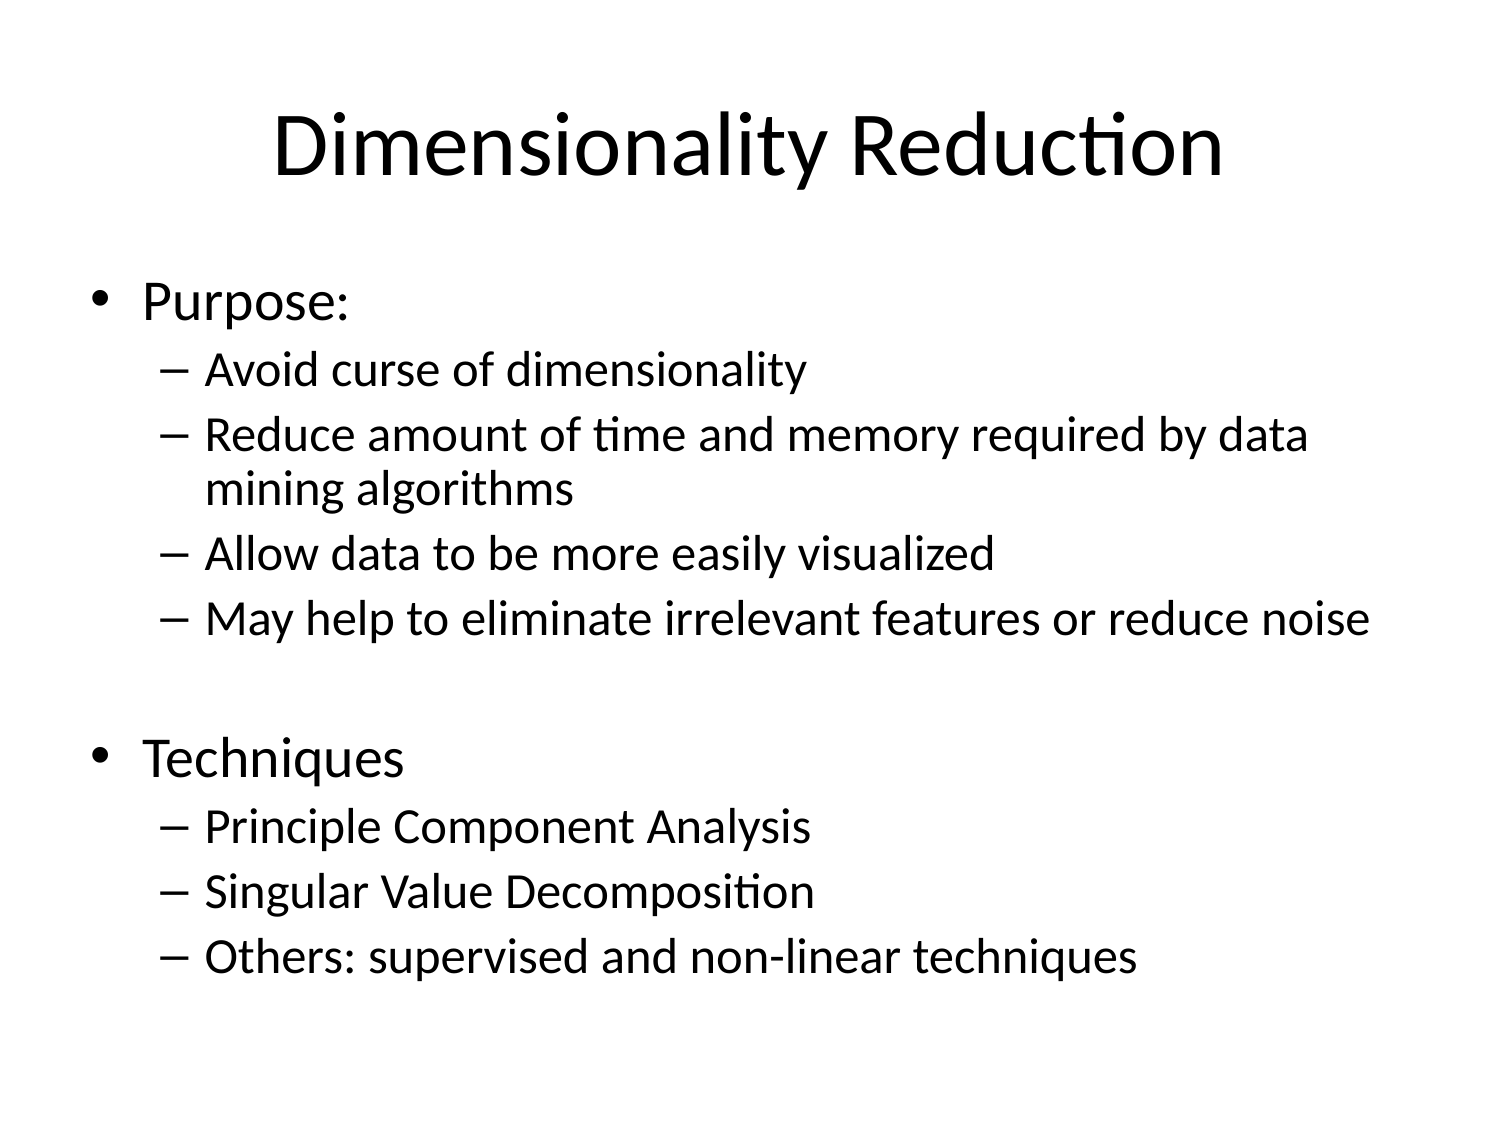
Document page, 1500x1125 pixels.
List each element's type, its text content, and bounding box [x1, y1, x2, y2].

title Dimensionality Reduction [75, 45, 1425, 233]
list Purpose: Avoid curse of dimensionality Reduce amount of time and memory required by data mining algorithms Allow data to be more easily visualized May help to eliminate irrelevant features or reduce noise Techniques Principle Component Analysis Singular Value Decomposition Others: supervised and non-linear techniques [75, 262, 1425, 1005]
